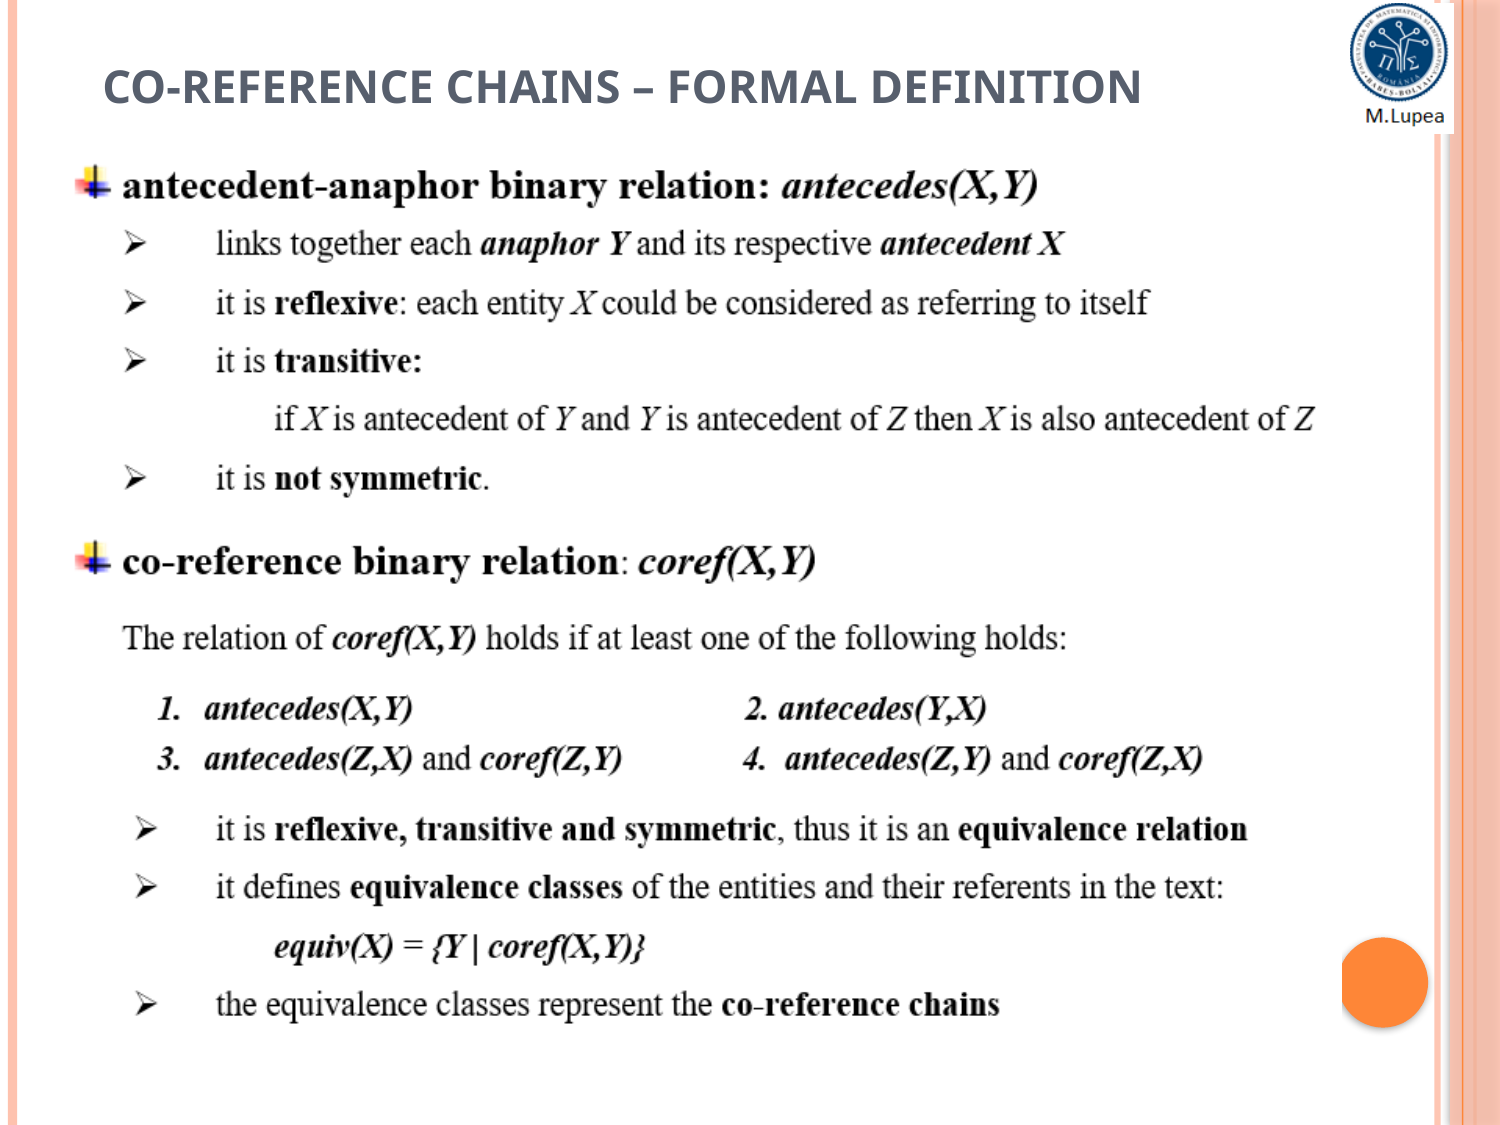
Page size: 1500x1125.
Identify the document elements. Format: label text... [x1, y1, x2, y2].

picture [1349, 3, 1455, 135]
title Co-reference chains – formal definition [87, 50, 1343, 131]
picture [33, 133, 1342, 1041]
